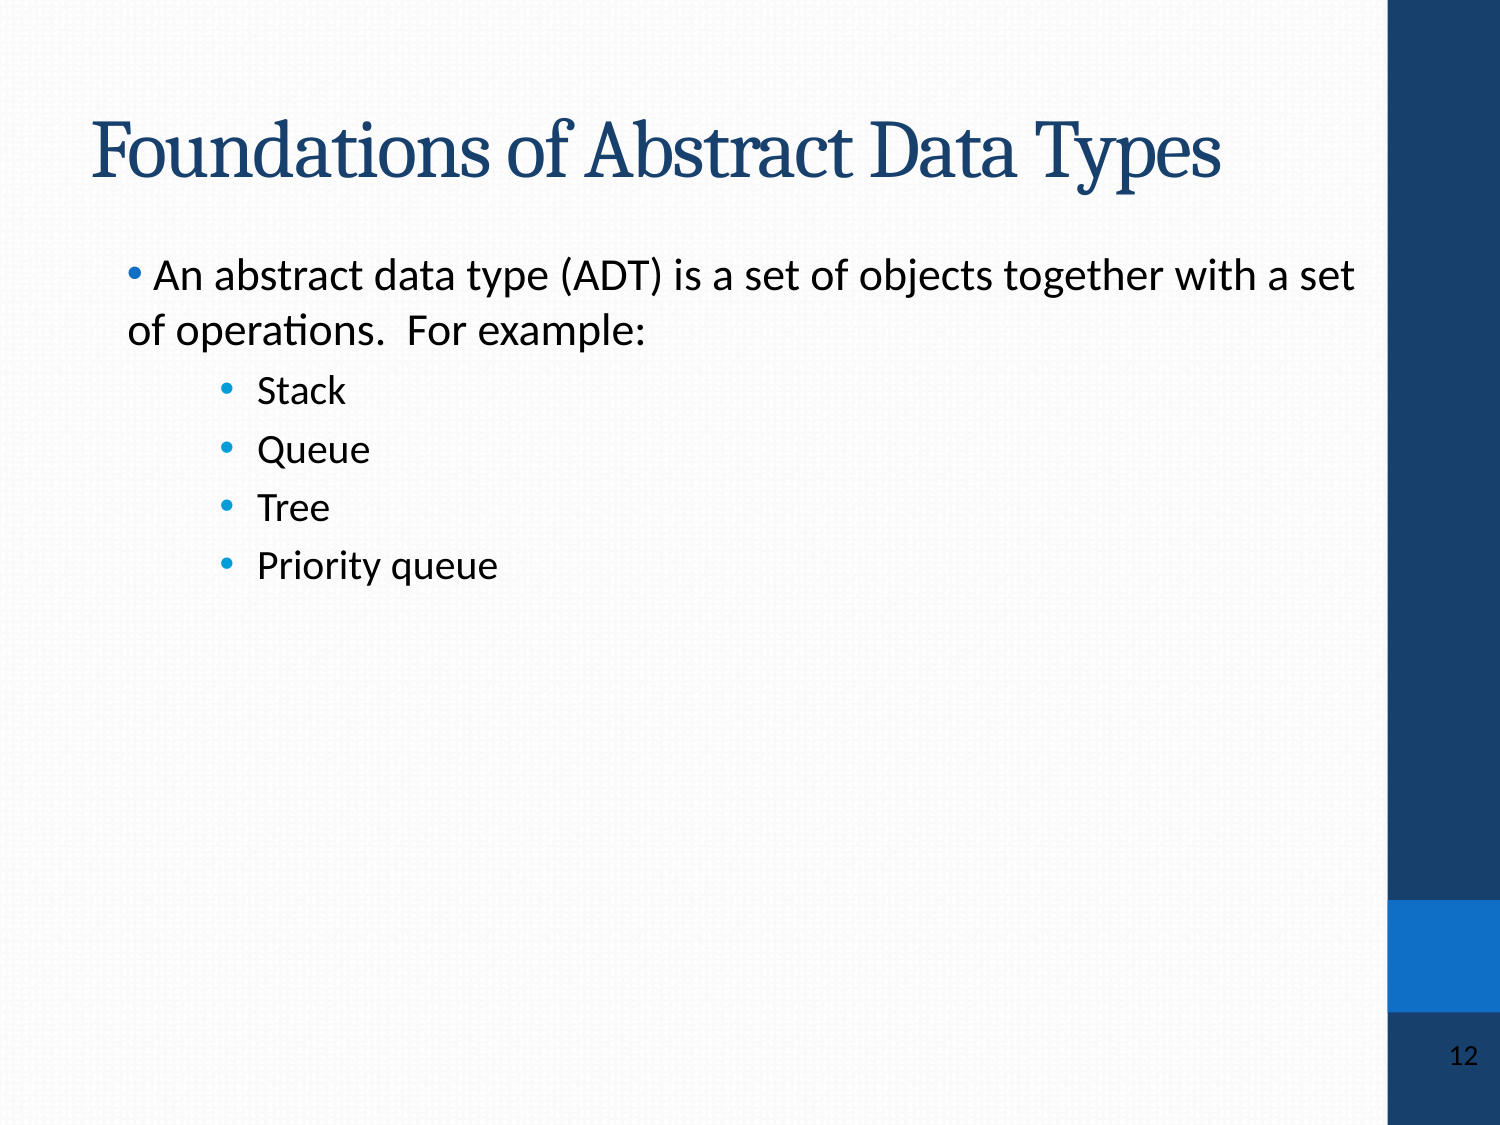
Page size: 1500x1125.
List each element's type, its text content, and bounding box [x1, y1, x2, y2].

list An abstract data type (ADT) is a set of objects together with a set of operations. For example: Stack Queue Tree Priority queue [111, 237, 1388, 1063]
title Foundations of Abstract Data Types [75, 50, 1450, 238]
text_box 12 [1180, 1008, 1494, 1071]
